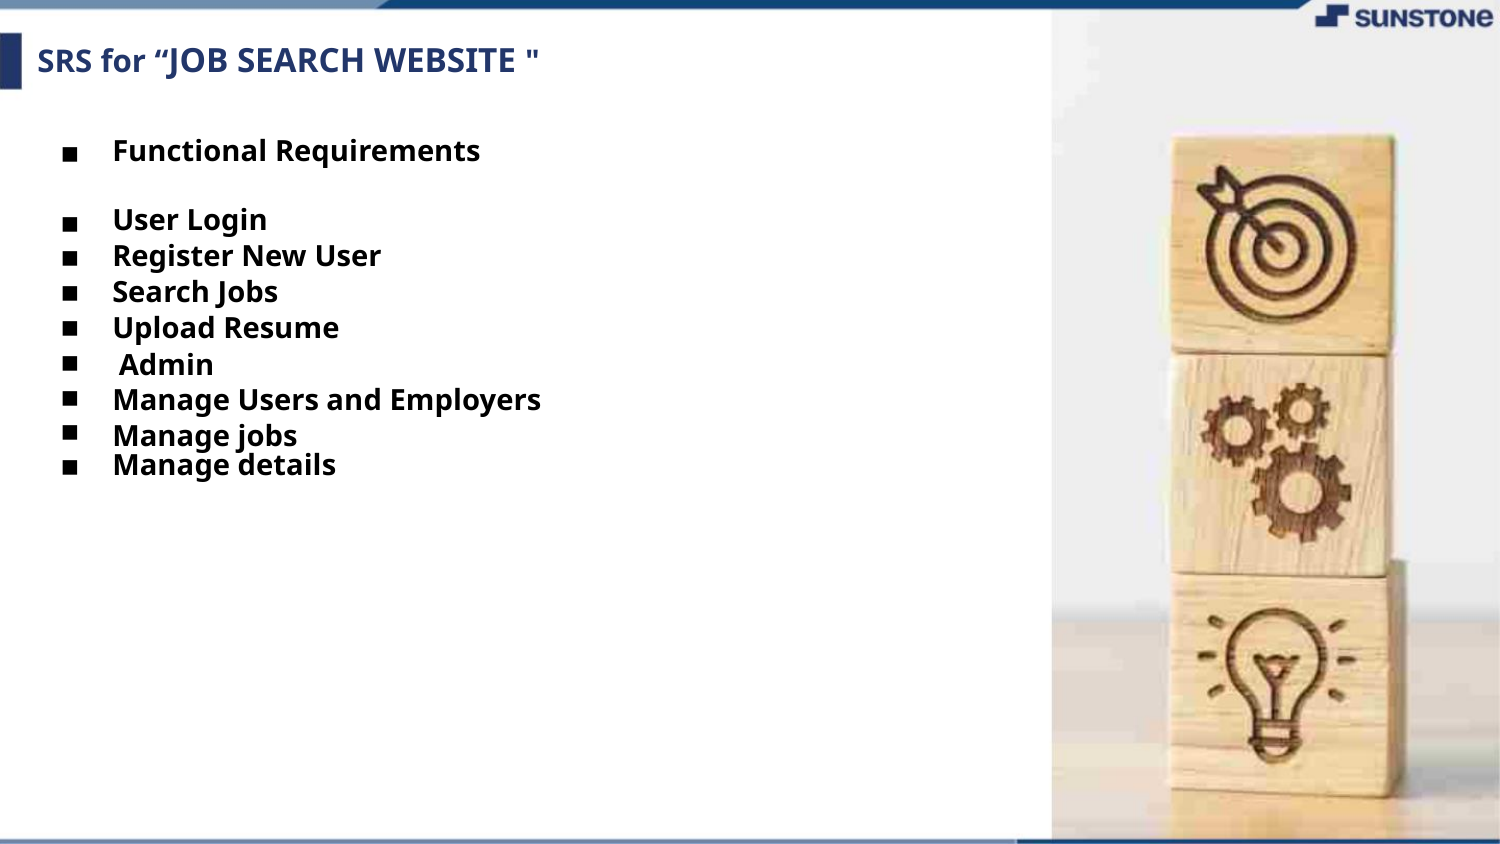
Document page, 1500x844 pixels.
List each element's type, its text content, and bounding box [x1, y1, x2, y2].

text_box SRS for “JOB SEARCH WEBSITE " [37, 42, 591, 79]
text_box User Login Register New User Search Jobs Upload Resume Admin Manage Users and Employers Manage jobs [112, 204, 551, 452]
text_box [0, 0, 1500, 844]
text_box ▪ ▪ ▪ ▪ ▪ ▪ ▪ ▪ [60, 205, 96, 482]
text_box Manage details [112, 449, 352, 482]
text_box Functional Requirements [112, 134, 483, 167]
text_box ▪ [60, 135, 96, 169]
